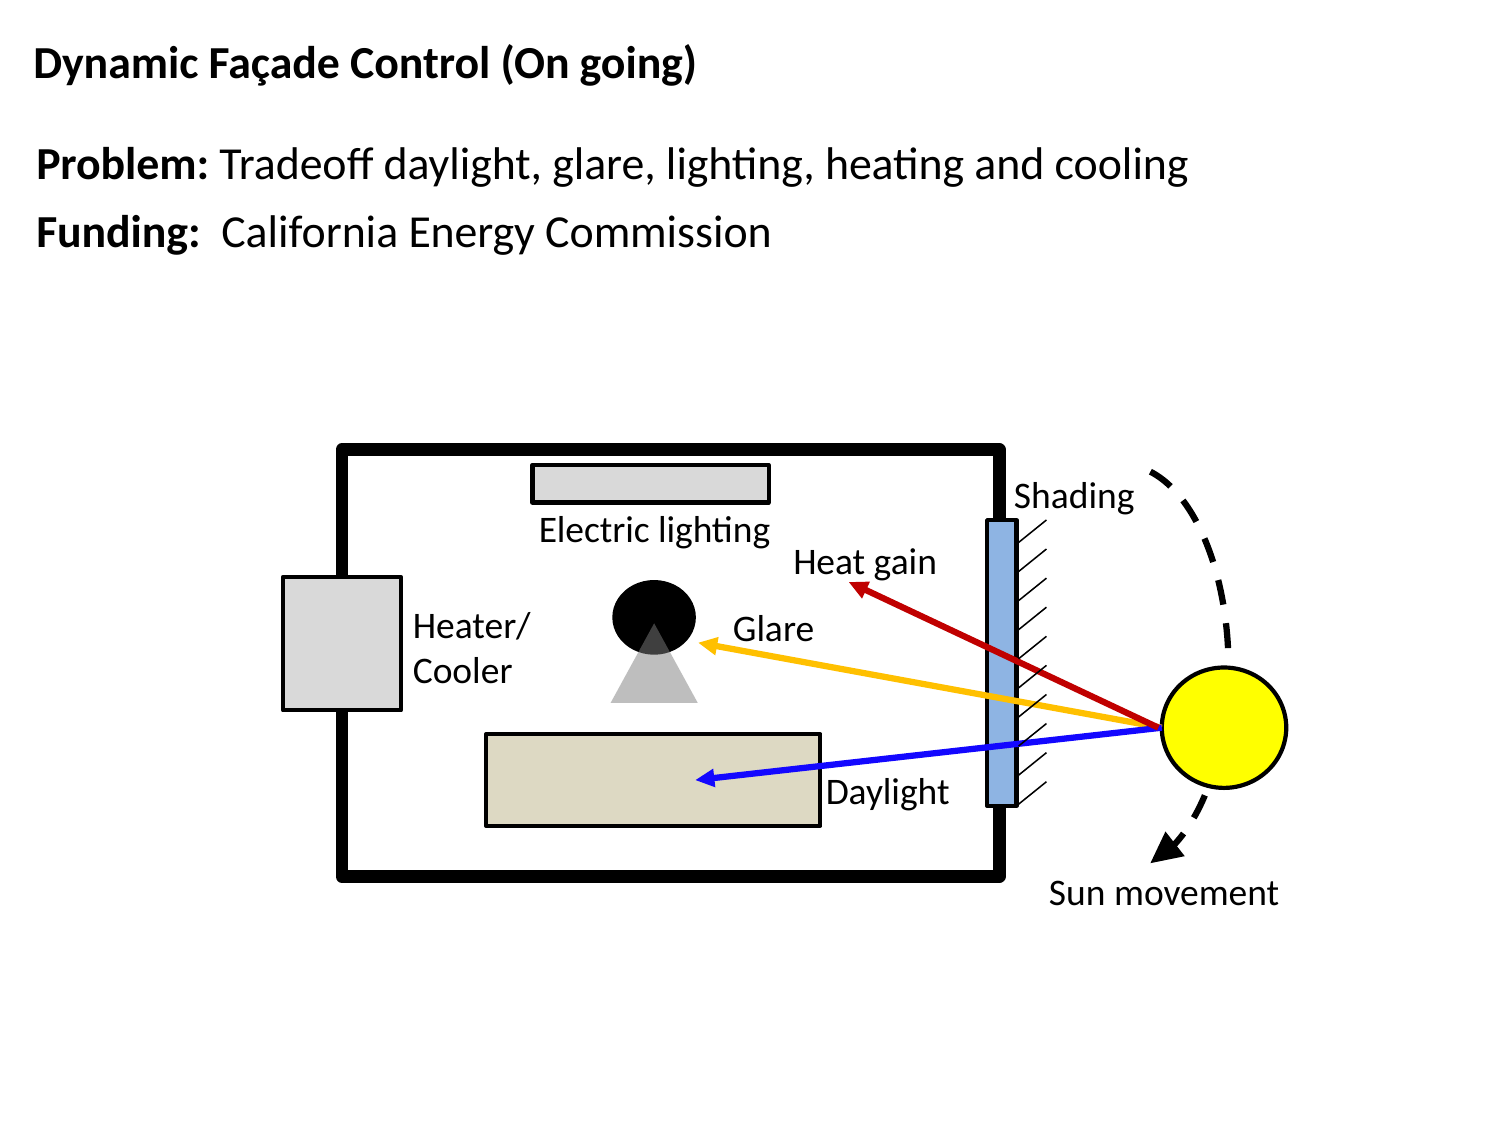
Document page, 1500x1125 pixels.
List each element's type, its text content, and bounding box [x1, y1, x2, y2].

text_box [1167, 665, 1289, 791]
text_box [530, 463, 771, 497]
text_box [985, 789, 1014, 808]
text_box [1049, 581, 1159, 728]
text_box Heat gain [778, 529, 953, 590]
text_box [612, 580, 696, 651]
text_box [1018, 752, 1047, 776]
text_box [608, 621, 693, 705]
text_box Image [340, 447, 1001, 879]
text_box [1140, 760, 1209, 860]
text_box [1135, 470, 1230, 697]
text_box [1018, 606, 1047, 630]
text_box Daylight [811, 789, 965, 820]
text_box [484, 732, 822, 828]
text_box [281, 575, 403, 712]
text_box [1018, 577, 1047, 601]
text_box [1018, 519, 1047, 543]
text_box Glare [718, 597, 830, 641]
text_box Electric lighting [524, 497, 786, 558]
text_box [1018, 548, 1047, 572]
text_box Heater/ Cooler [398, 594, 546, 699]
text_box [848, 581, 1015, 728]
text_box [1049, 730, 1163, 781]
text_box [985, 518, 1015, 580]
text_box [1018, 781, 1047, 805]
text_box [1018, 723, 1047, 747]
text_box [695, 727, 1015, 781]
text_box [1018, 665, 1047, 689]
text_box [698, 642, 843, 726]
text_box Dynamic Façade Control (On going) [18, 25, 713, 96]
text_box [1018, 694, 1047, 718]
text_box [1018, 636, 1047, 660]
text_box Shading [999, 463, 1150, 524]
text_box Sun movement [1034, 860, 1295, 921]
text_box Problem: Tradeoff daylight, glare, lighting, heating and cooling Funding: California Energy Commission [21, 126, 1205, 264]
